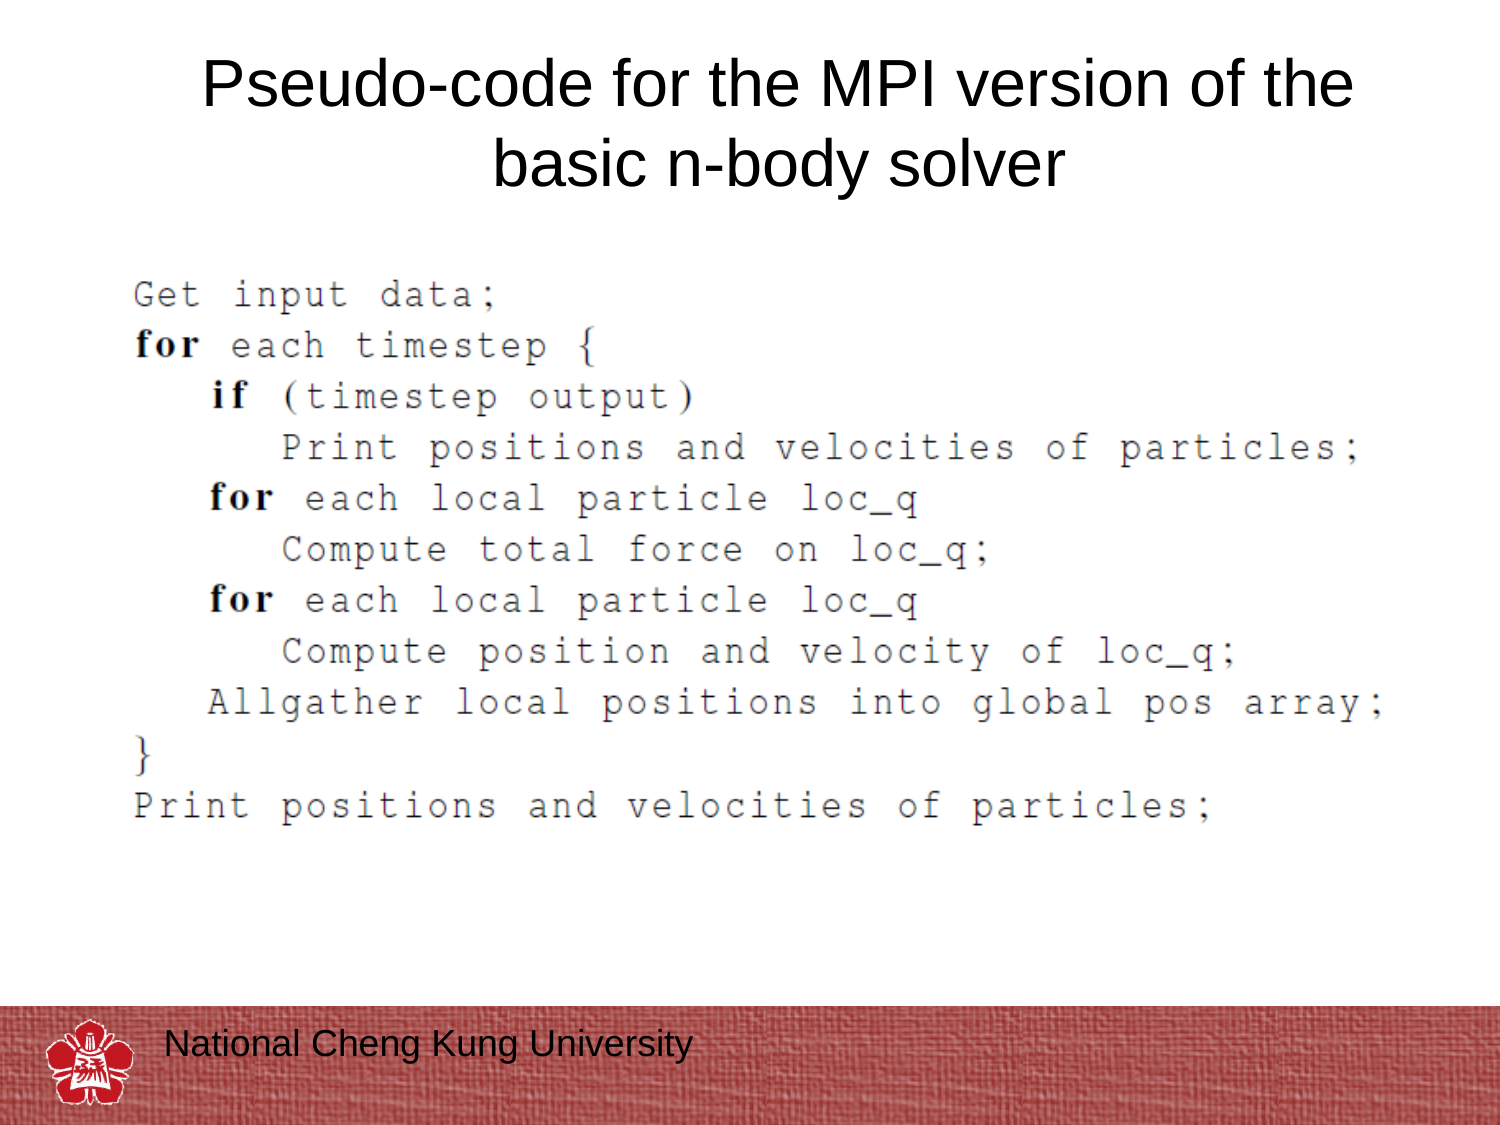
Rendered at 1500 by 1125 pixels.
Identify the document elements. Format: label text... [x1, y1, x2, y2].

title Pseudo-code for the MPI version of the basic n-body solver [100, 31, 1459, 208]
picture [88, 266, 1397, 835]
picture [29, 1006, 148, 1125]
